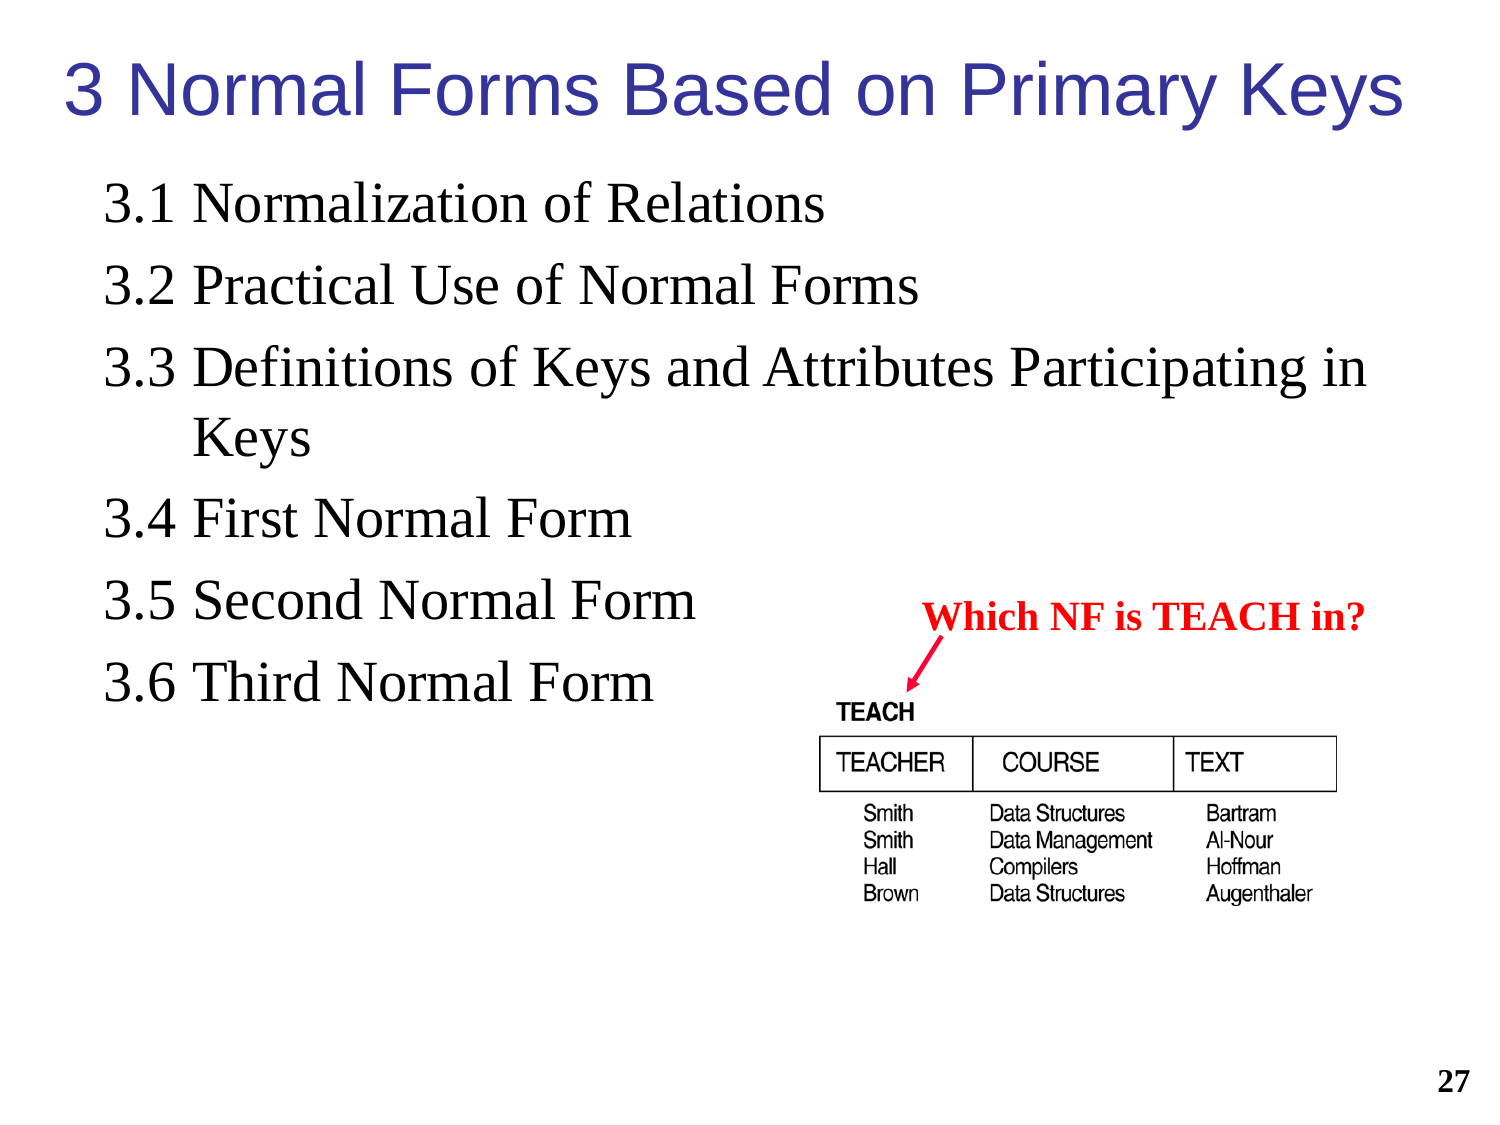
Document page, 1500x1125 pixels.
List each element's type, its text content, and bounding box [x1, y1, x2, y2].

slide_number 27 [1314, 1047, 1487, 1112]
picture [818, 694, 1337, 906]
list 3.1 Normalization of Relations 3.2 Practical Use of Normal Forms 3.3 Definitions of Keys and Attributes Participating in Keys 3.4 First Normal Form 3.5 Second Normal Form 3.6 Third Normal Form [88, 156, 1472, 754]
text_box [906, 581, 1393, 693]
title 3 Normal Forms Based on Primary Keys [30, 22, 1461, 149]
